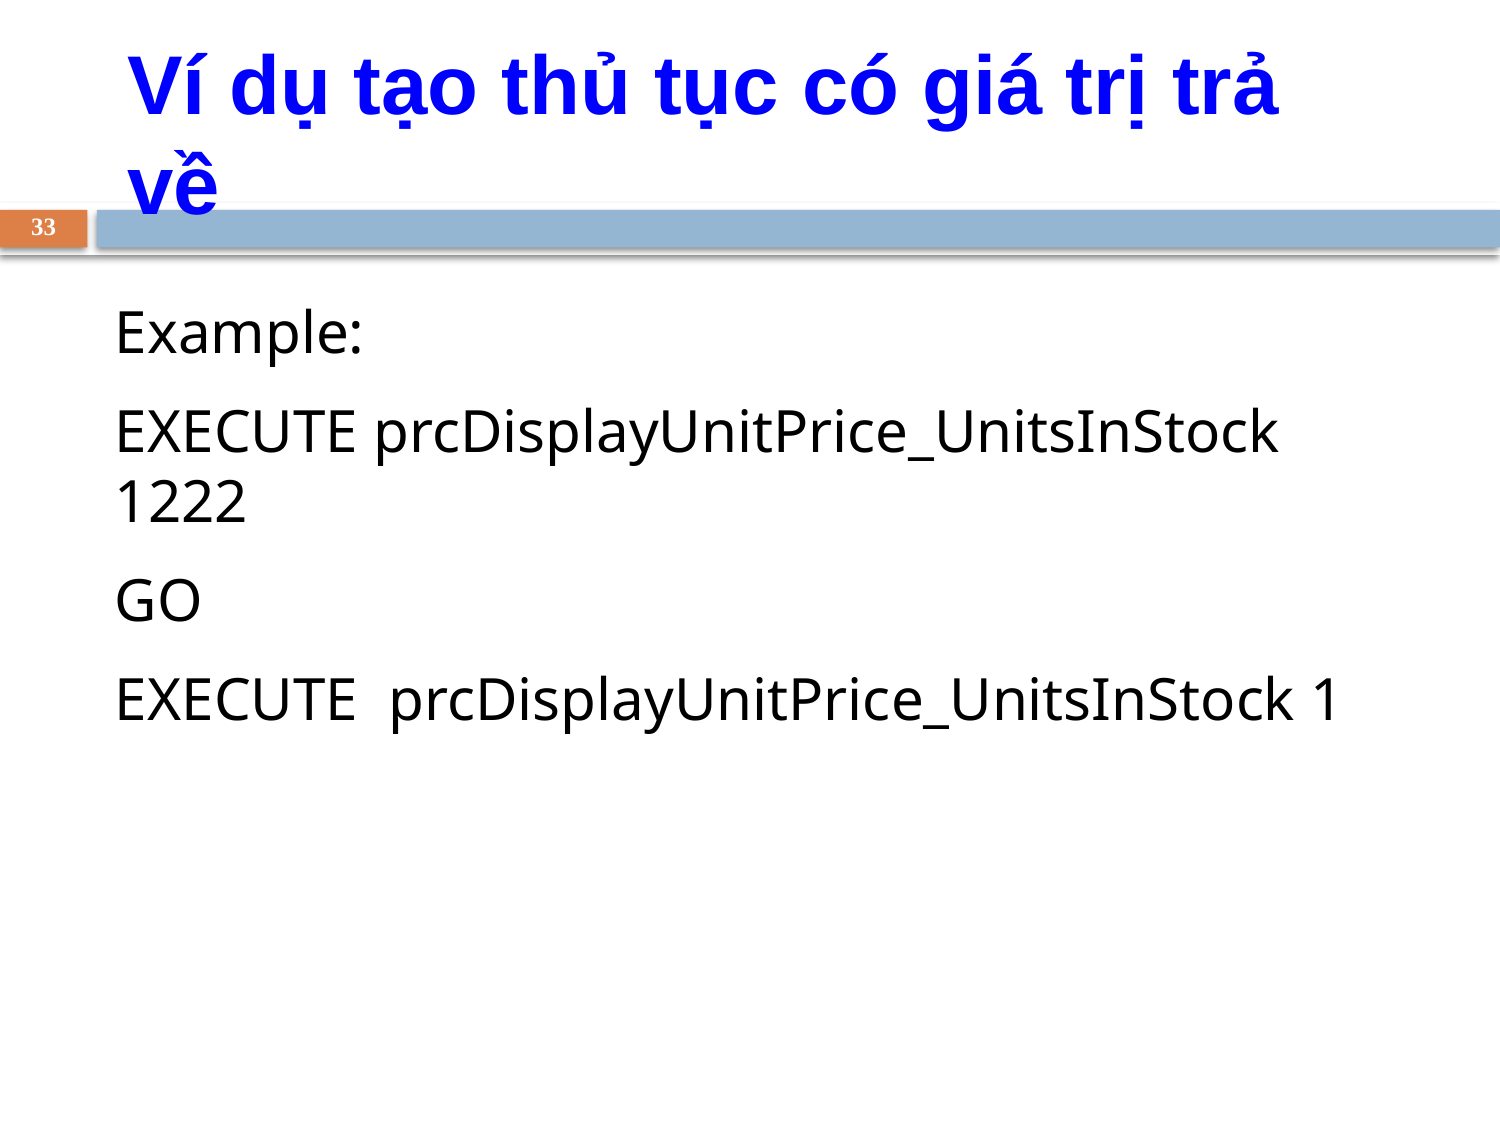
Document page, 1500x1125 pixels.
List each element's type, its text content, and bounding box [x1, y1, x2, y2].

list Example: EXECUTE prcDisplayUnitPrice_UnitsInStock 1222 GO EXECUTE prcDisplayUnitPrice_UnitsInStock 1 [99, 287, 1413, 1125]
title Ví dụ tạo thủ tục có giá trị trả về [112, 37, 1391, 225]
slide_number 33 [0, 208, 88, 249]
